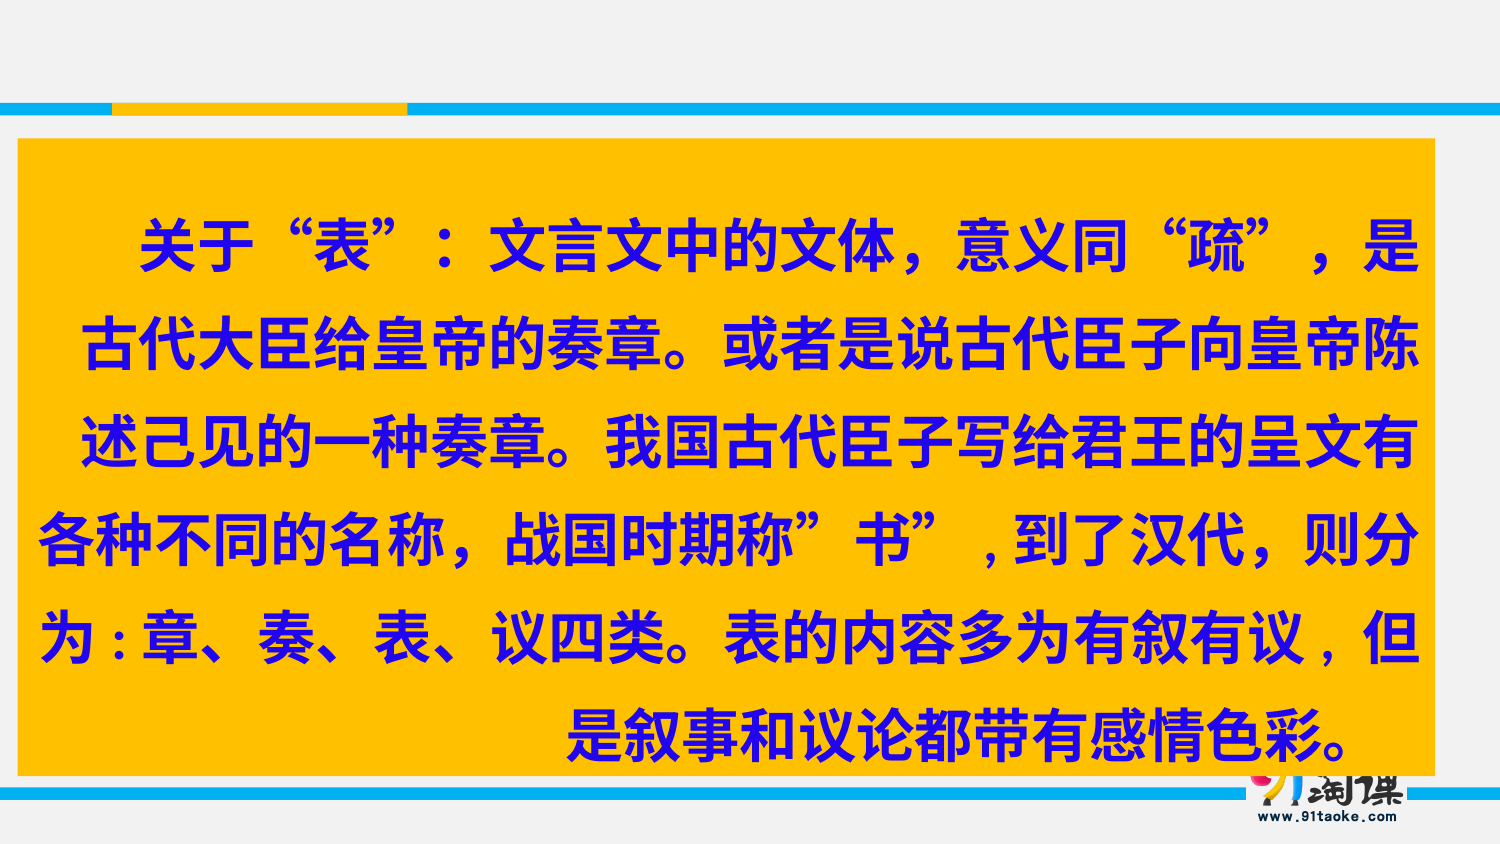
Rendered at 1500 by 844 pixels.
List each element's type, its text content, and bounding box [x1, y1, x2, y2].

list 关于“表”：文言文中的文体，意义同“疏”，是古代大臣给皇帝的奏章。或者是说古代臣子向皇帝陈述己见的一种奏章。我国古代臣子写给君王的呈文有各种不同的名称，战国时期称”书”,到了汉代，则分为:章、奏、表、议四类。表的内容多为有叙有议, 但是叙事和议论都带有感情色彩。 [17, 138, 1436, 777]
picture [1245, 777, 1408, 832]
